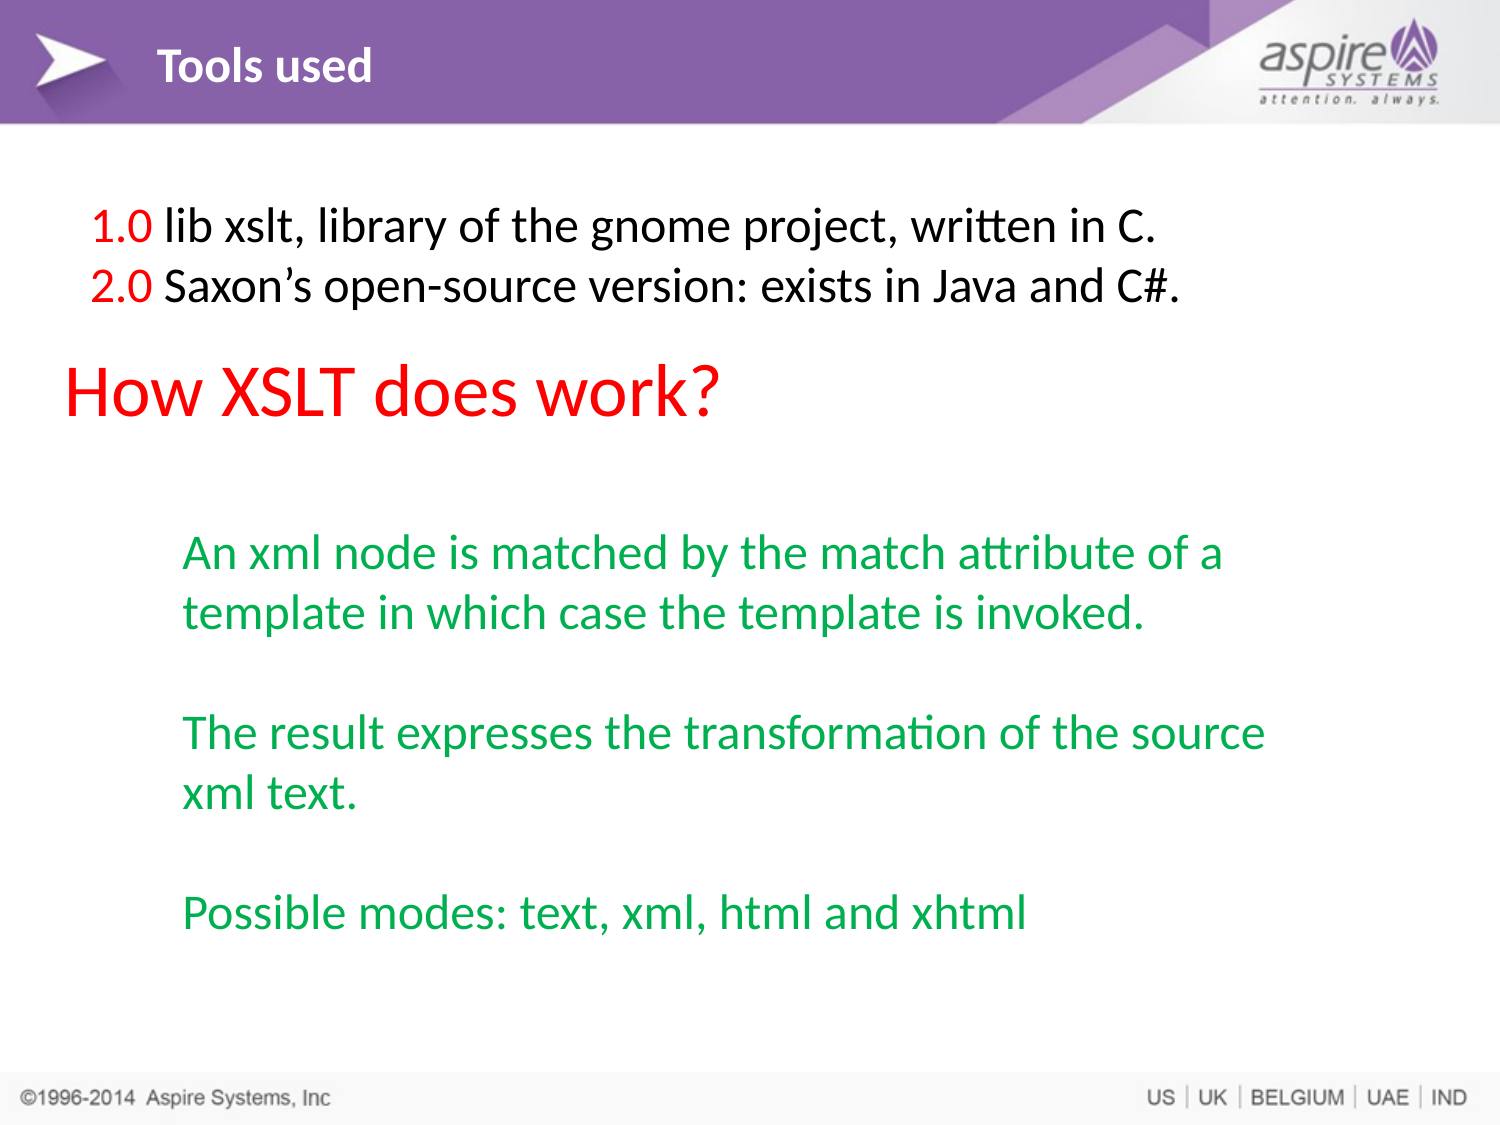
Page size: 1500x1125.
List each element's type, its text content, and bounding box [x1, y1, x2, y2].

text_box How XSLT does work? [50, 334, 1008, 440]
picture [0, 1071, 1500, 1125]
text_box 1.0 lib xslt, library of the gnome project, written in C. 2.0 Saxon’s open-source version: exists in Java and C#. [75, 184, 1325, 320]
picture [0, 0, 1500, 127]
text_box An xml node is matched by the match attribute of a template in which case the template is invoked. The result expresses the transformation of the source xml text. Possible modes: text, xml, html and xhtml [167, 512, 1321, 948]
